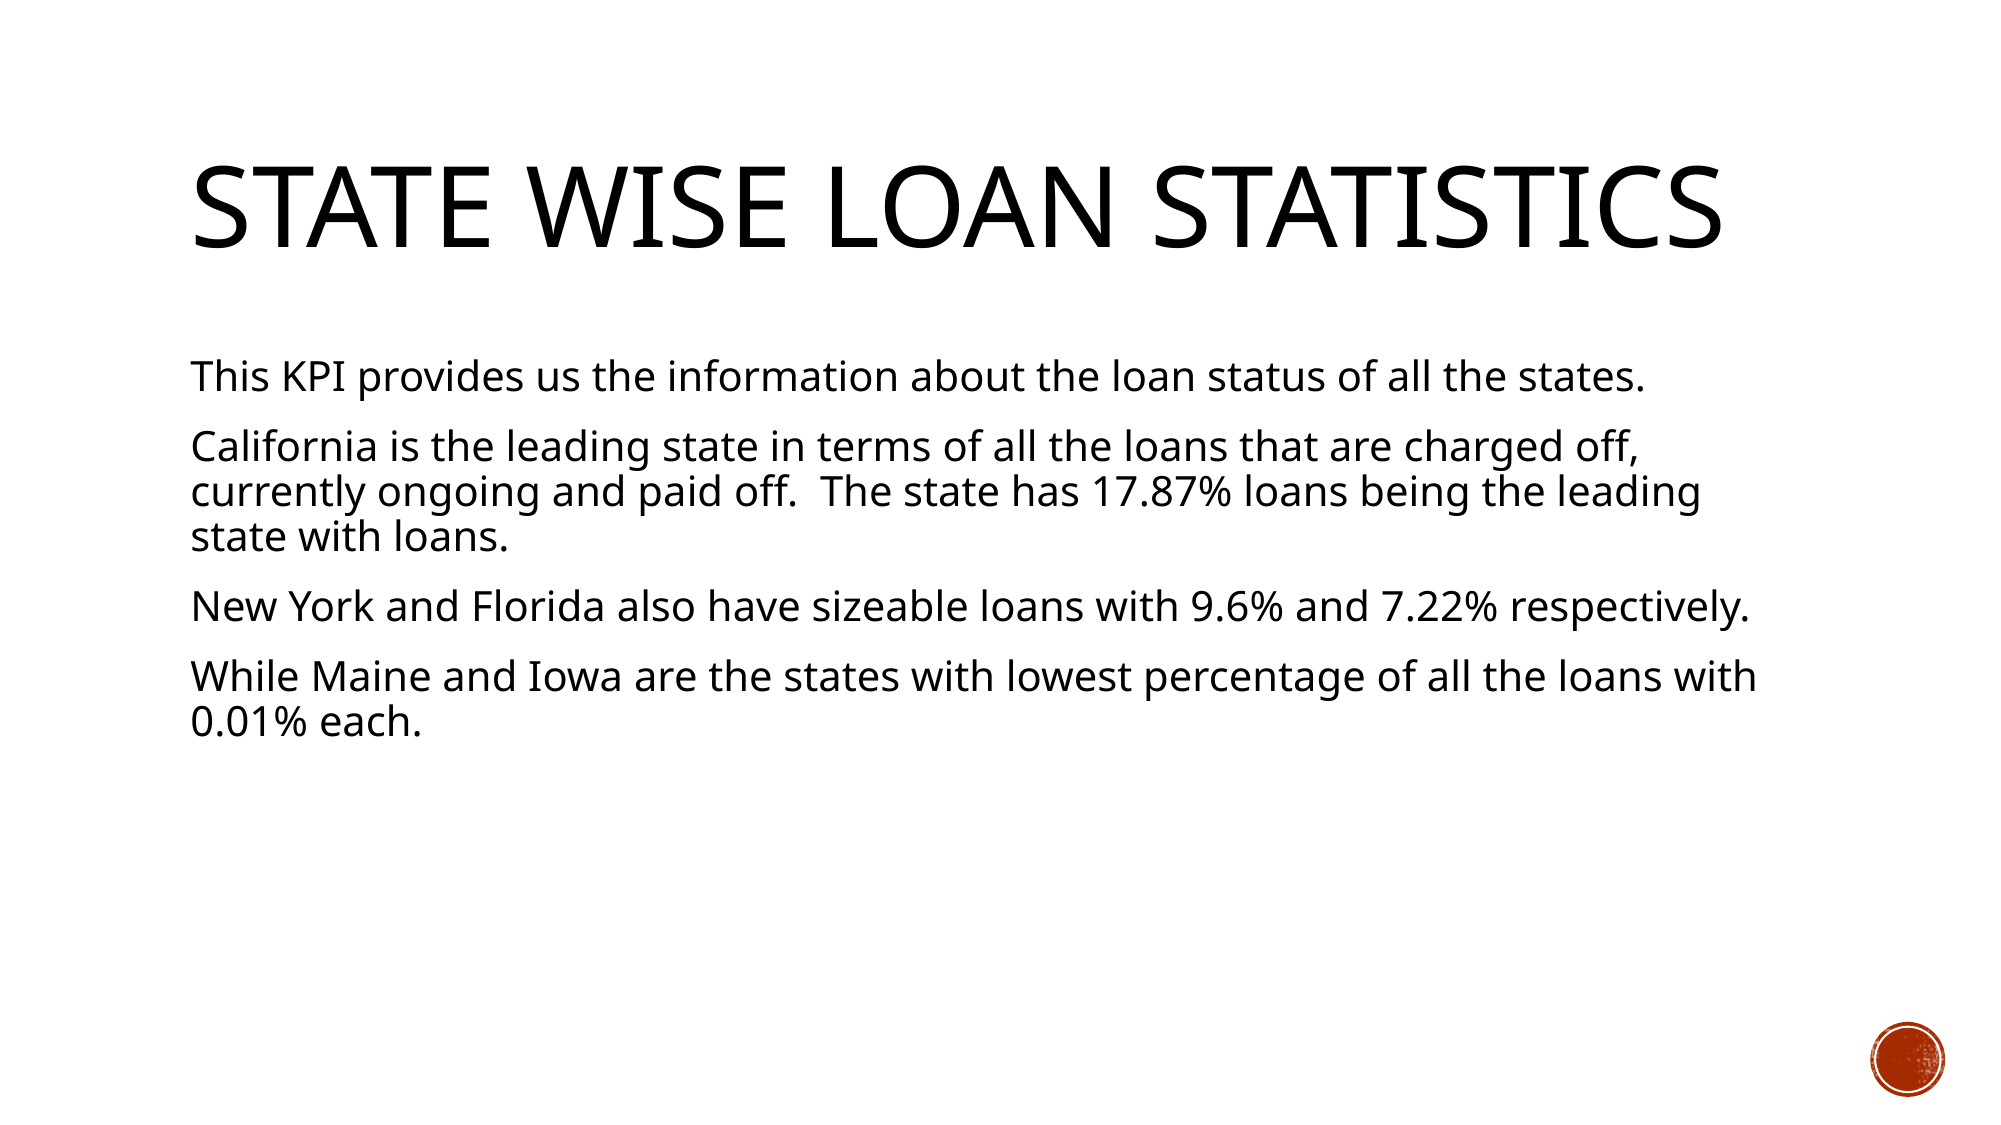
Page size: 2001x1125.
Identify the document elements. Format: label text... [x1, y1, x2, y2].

list This KPI provides us the information about the loan status of all the states. California is the leading state in terms of all the loans that are charged off, currently ongoing and paid off. The state has 17.87% loans being the leading state with loans. New York and Florida also have sizeable loans with 9.6% and 7.22% respectively. While Maine and Iowa are the states with lowest percentage of all the loans with 0.01% each. [175, 348, 1826, 1013]
title State wise loan statistics [175, 79, 1826, 344]
